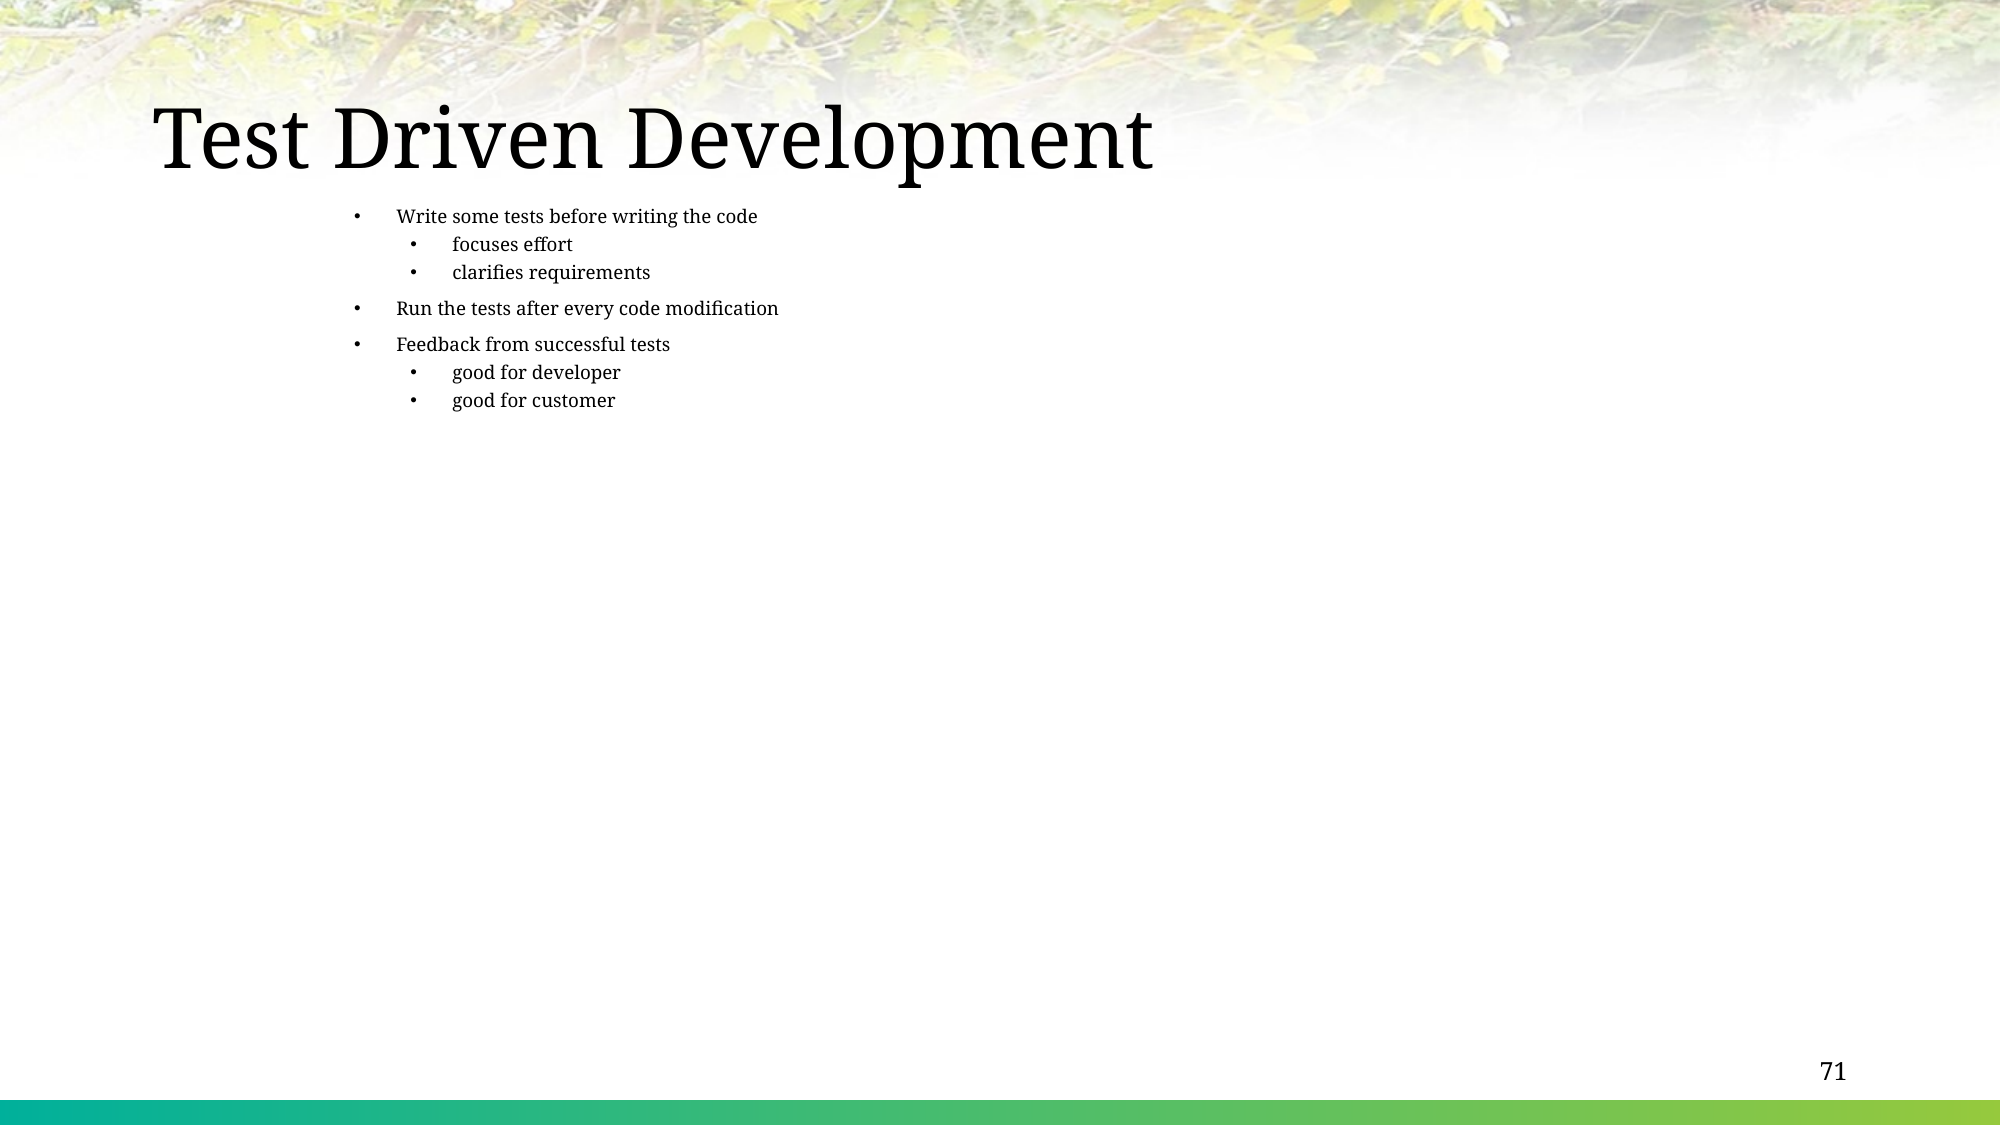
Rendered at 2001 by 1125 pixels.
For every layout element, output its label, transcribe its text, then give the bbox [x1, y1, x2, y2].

list Write some tests before writing the code focuses effort clarifies requirements Run the tests after every code modification Feedback from successful tests good for developer good for customer [324, 200, 1675, 1010]
picture [0, 0, 2000, 182]
slide_number 71 [1412, 1042, 1863, 1103]
title Test Driven Development [137, 59, 1863, 223]
